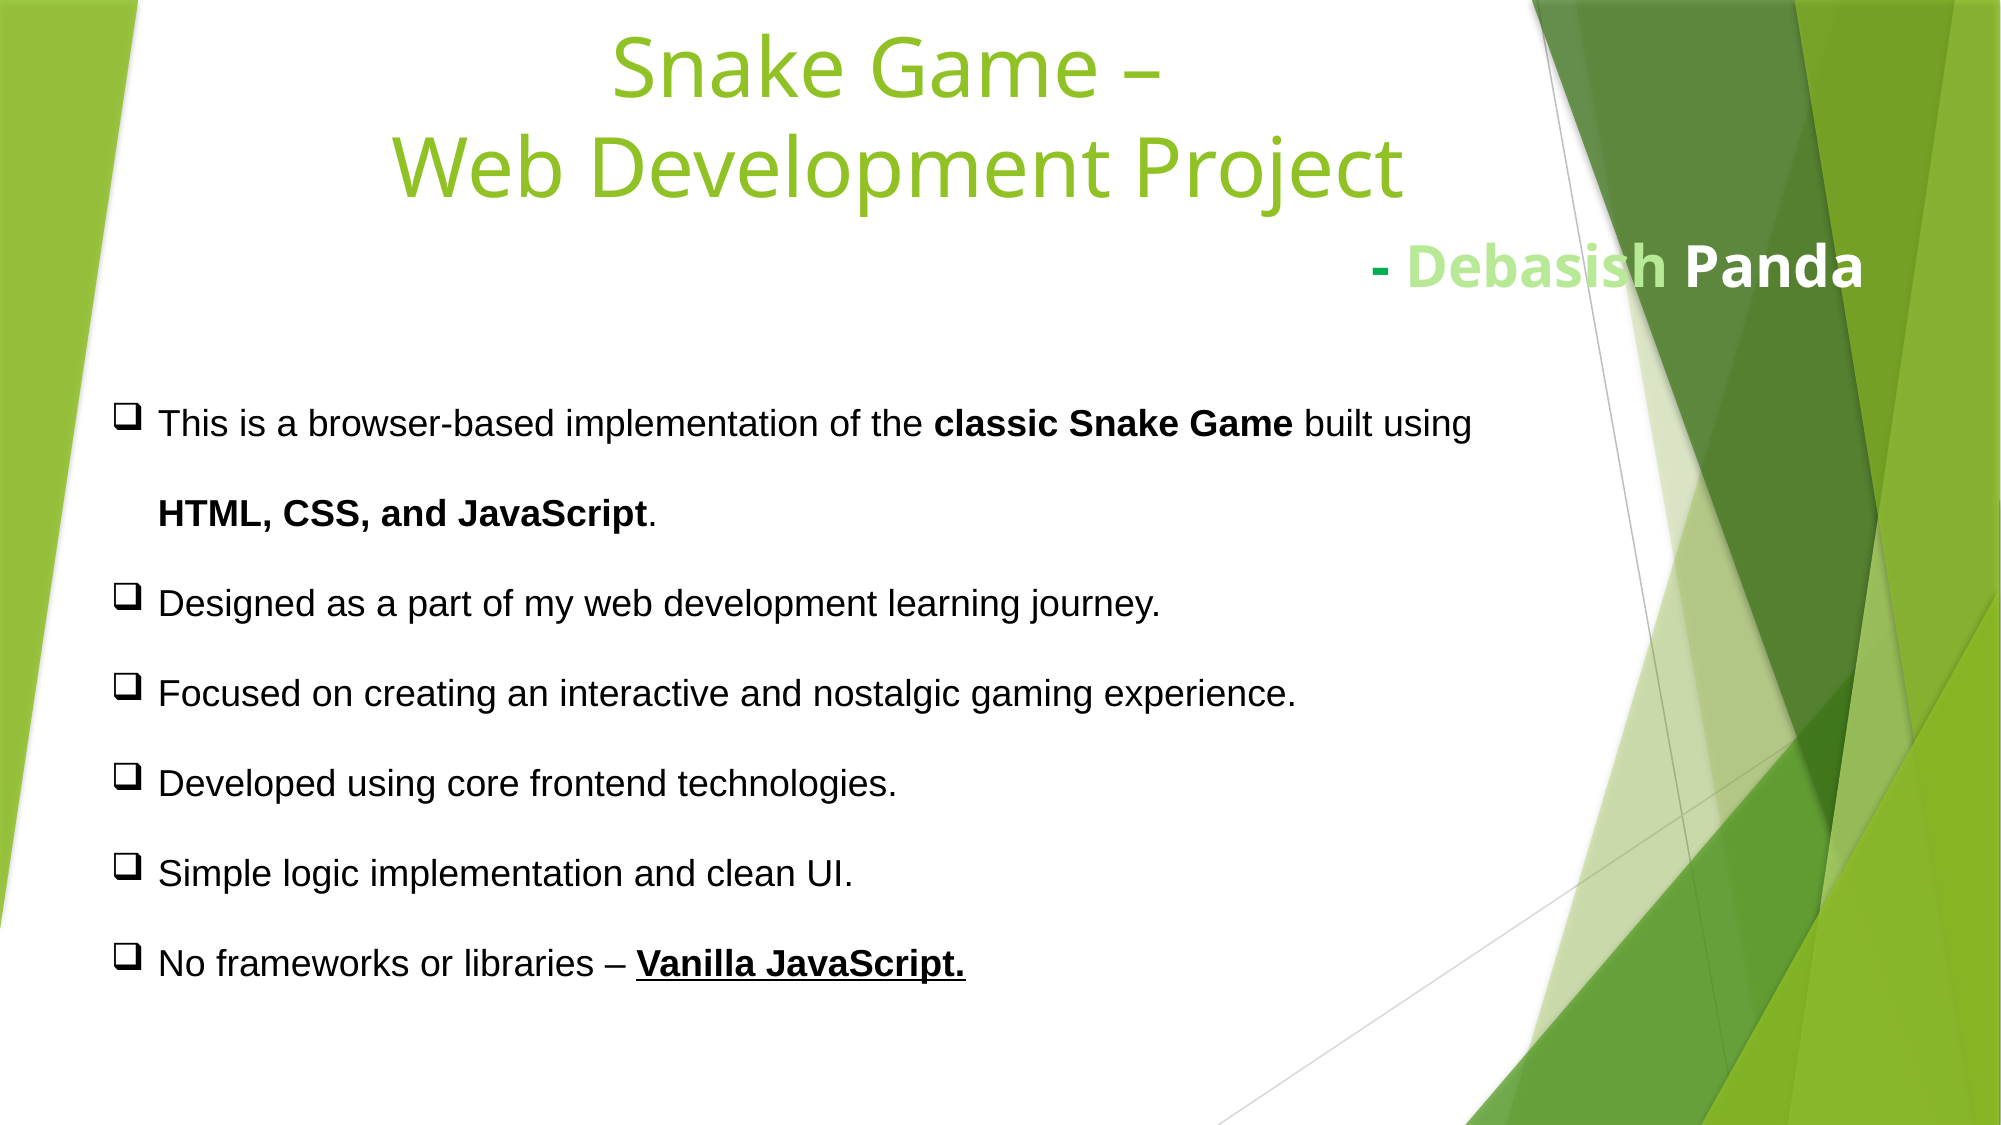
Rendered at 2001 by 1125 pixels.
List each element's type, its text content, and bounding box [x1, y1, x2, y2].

title Snake Game – Web Development Project [175, 0, 1622, 222]
text_box This is a browser-based implementation of the classic Snake Game built using HTML, CSS, and JavaScript. Designed as a part of my web development learning journey. Focused on creating an interactive and nostalgic gaming experience. Developed using core frontend technologies. Simple logic implementation and clean UI. No frameworks or libraries – Vanilla JavaScript. [95, 346, 1592, 992]
text_box - Debasish Panda [1356, 221, 1887, 307]
